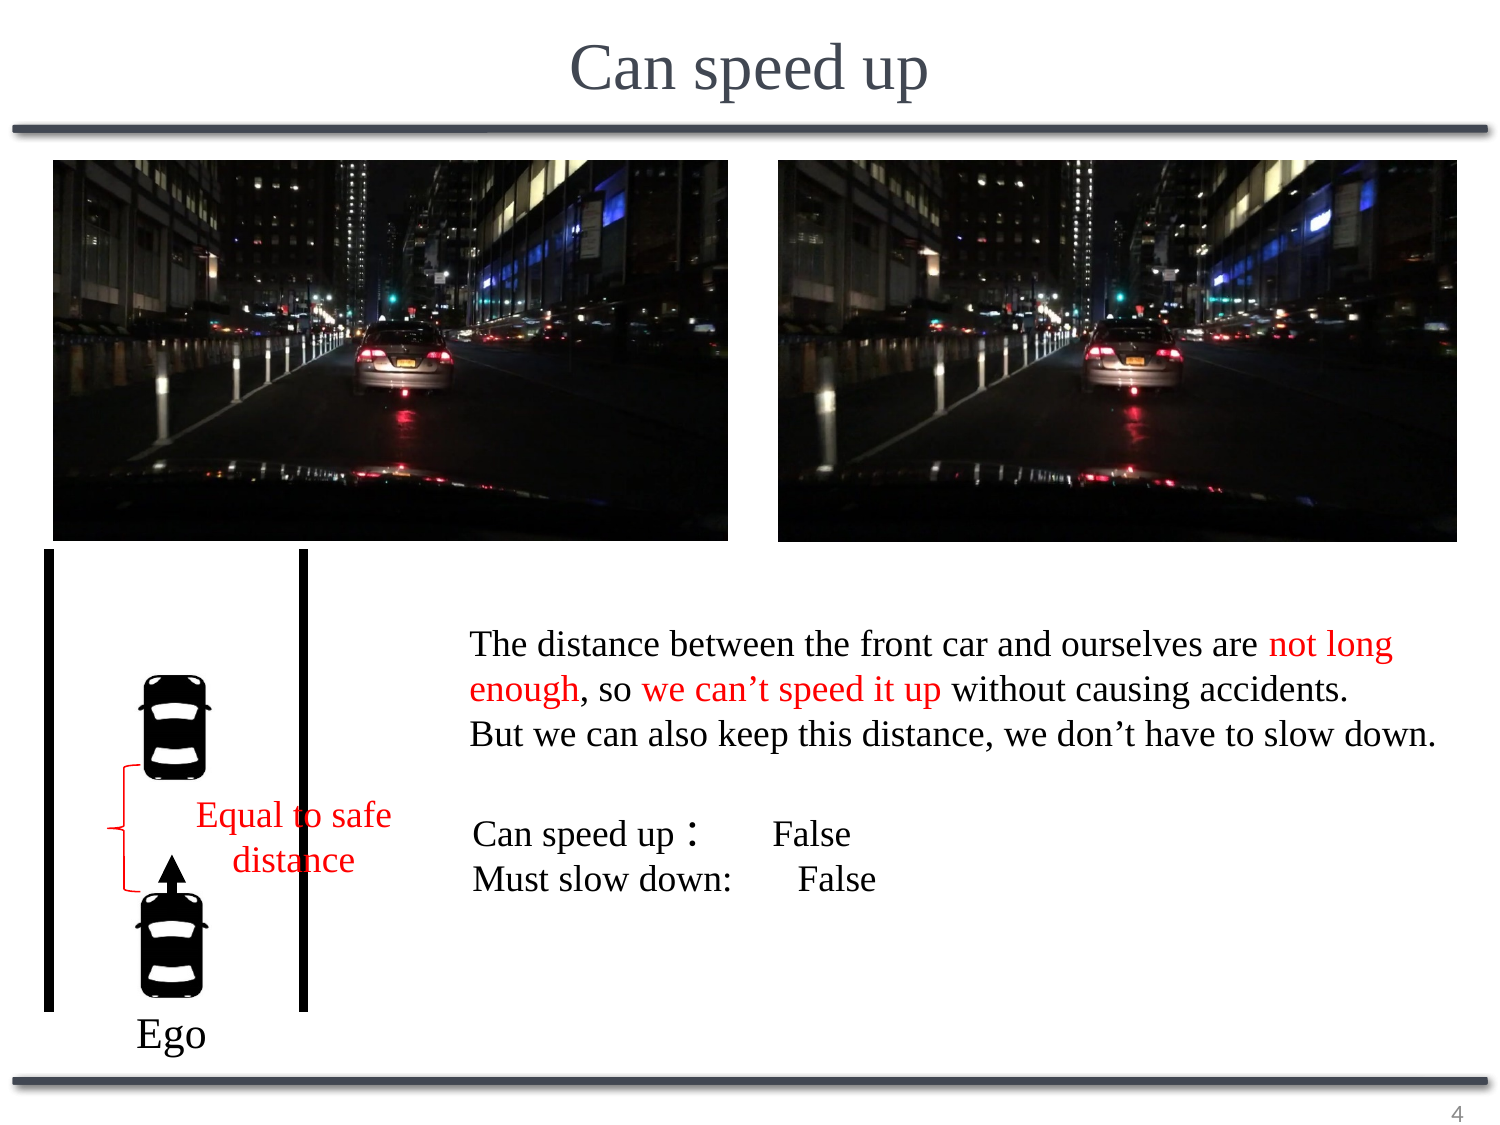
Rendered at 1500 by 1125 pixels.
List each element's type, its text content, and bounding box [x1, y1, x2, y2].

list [52, 160, 728, 541]
title Can speed up [553, 0, 947, 164]
text_box [106, 764, 141, 892]
text_box Ego [121, 997, 222, 1065]
slide_number 4 [1128, 1100, 1479, 1125]
text_box Can speed up： False Must slow down: False [457, 801, 925, 907]
picture [134, 673, 216, 782]
text_box Equal to safe distance [171, 782, 299, 888]
text_box Equal to safe distance [307, 782, 417, 888]
text_box The distance between the front car and ourselves are not long enough, so we can’t speed it up without causing accidents. But we can also keep this distance, we don’t have to slow down. [454, 611, 1457, 761]
picture [131, 891, 212, 1000]
picture [778, 160, 1457, 543]
